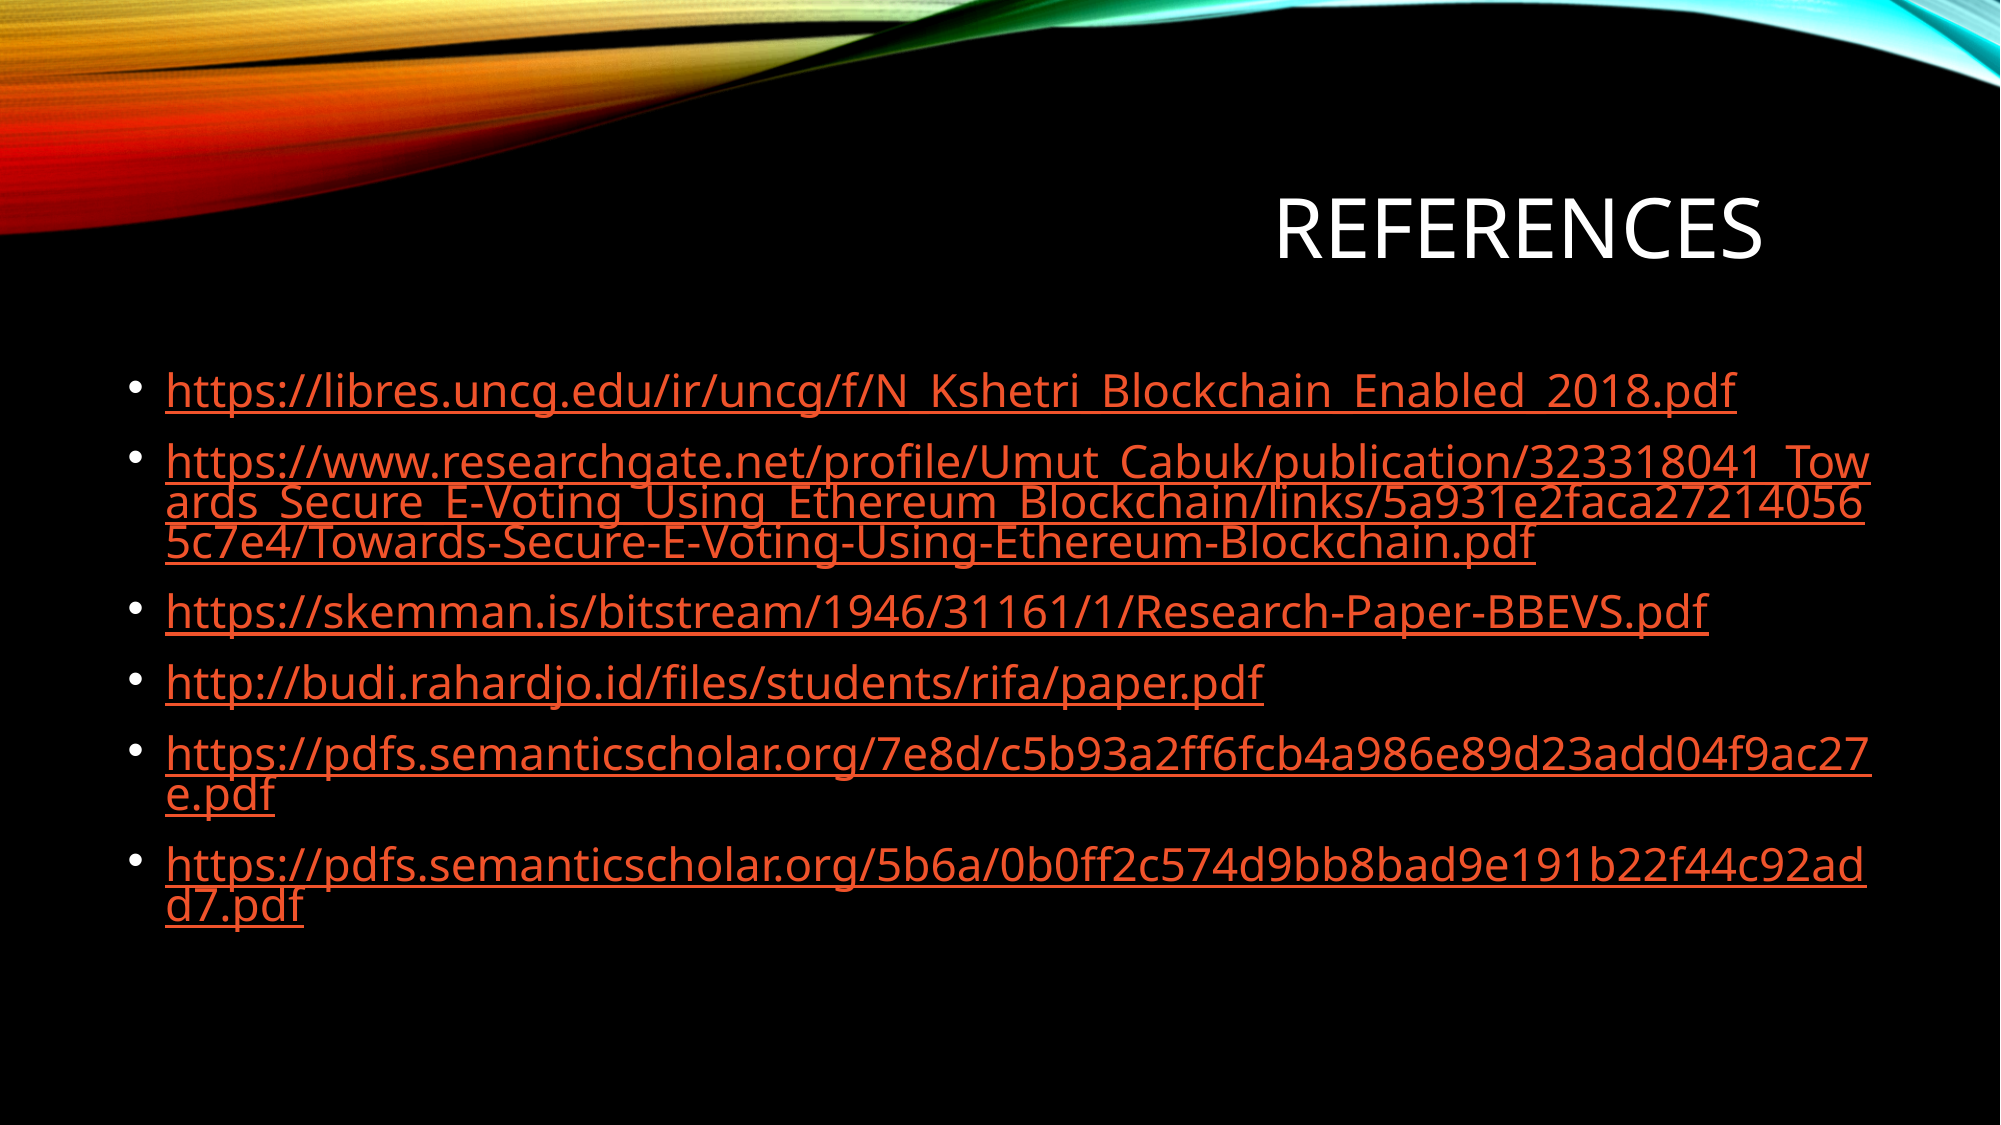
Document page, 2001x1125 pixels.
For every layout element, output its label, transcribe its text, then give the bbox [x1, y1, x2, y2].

title REFERENCES [474, 125, 1888, 338]
picture [0, 0, 2000, 237]
list https://libres.uncg.edu/ir/uncg/f/N_Kshetri_Blockchain_Enabled_2018.pdf https://www.researchgate.net/profile/Umut_Cabuk/publication/323318041_Towards_Secure_E-Voting_Using_Ethereum_Blockchain/links/5a931e2faca272140565c7e4/Towards-Secure-E-Voting-Using-Ethereum-Blockchain.pdf https://skemman.is/bitstream/1946/31161/1/Research-Paper-BBEVS.pdf http://budi.rahardjo.id/files/students/rifa/paper.pdf https://pdfs.semanticscholar.org/7e8d/c5b93a2ff6fcb4a986e89d23add04f9ac27e.pdf https://pdfs.semanticscholar.org/5b6a/0b0ff2c574d9bb8bad9e191b22f44c92add7.pdf [112, 360, 1888, 1021]
